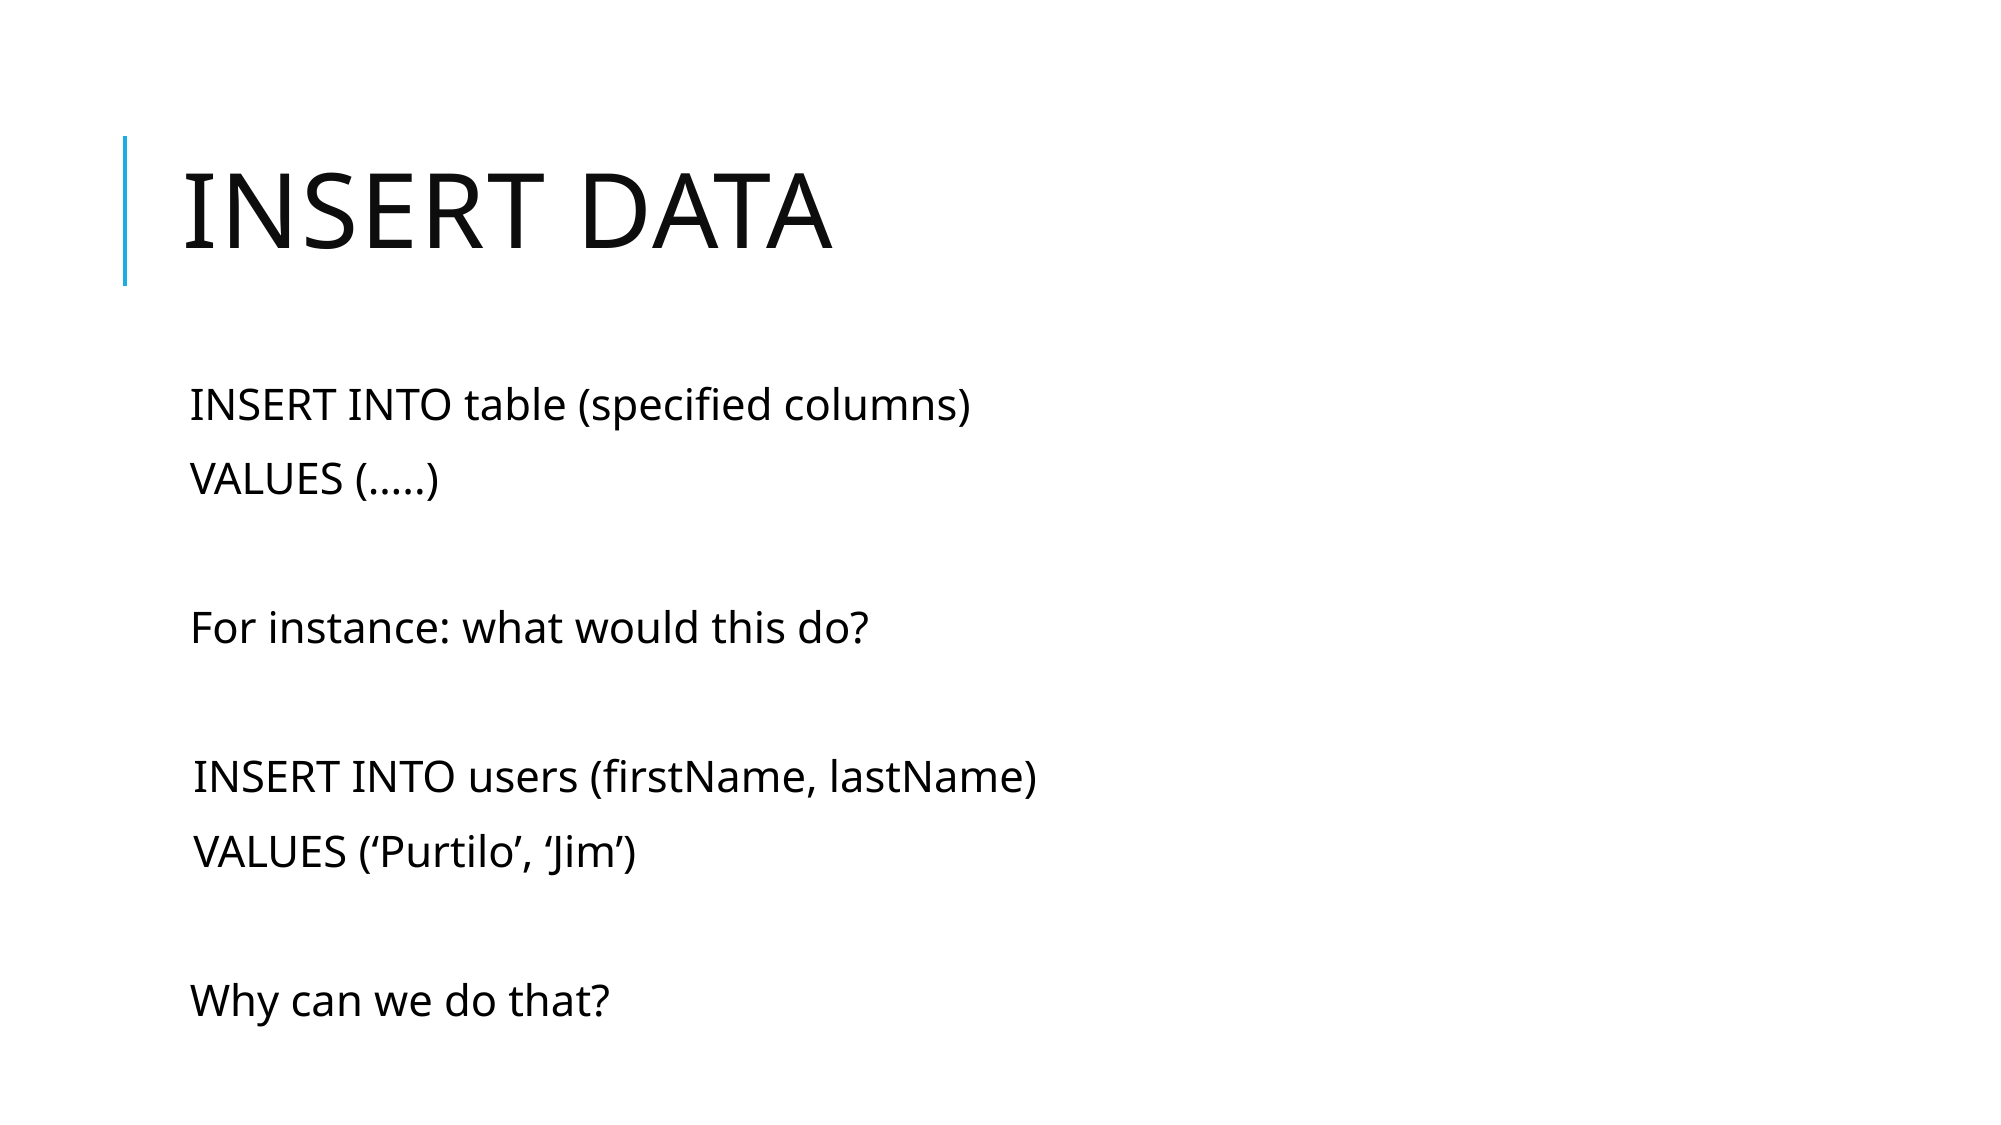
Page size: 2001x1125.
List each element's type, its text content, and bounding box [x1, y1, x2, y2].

list INSERT INTO table (specified columns) VALUES (…..) For instance: what would this do? INSERT INTO users (firstName, lastName) VALUES (‘Purtilo’, ‘Jim’) Why can we do that? [168, 375, 1763, 1035]
title Insert Data [168, 96, 1763, 342]
